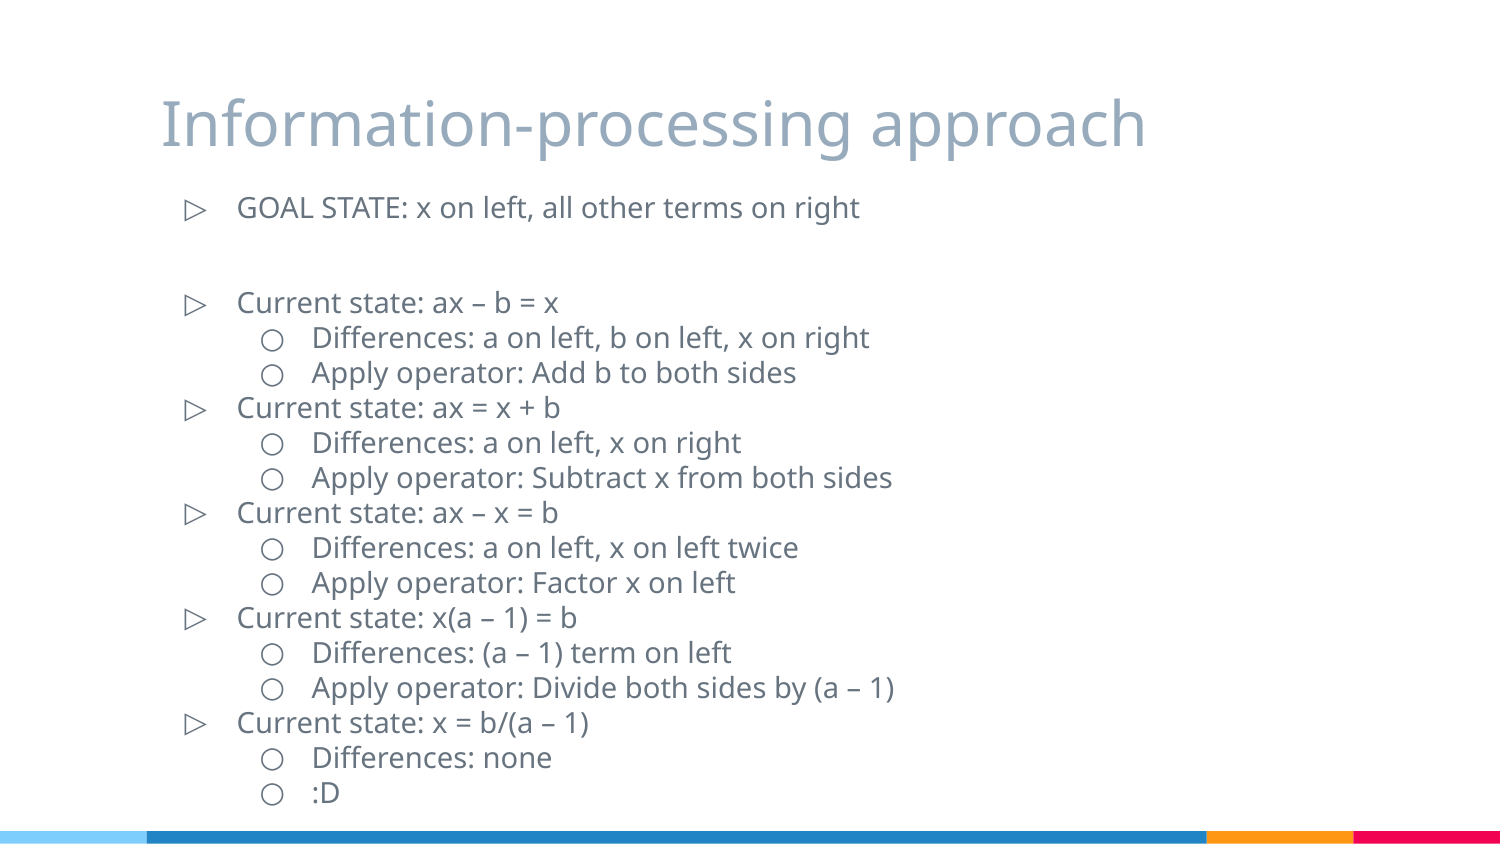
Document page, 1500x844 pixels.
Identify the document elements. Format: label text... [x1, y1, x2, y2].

list GOAL STATE: x on left, all other terms on right Current state: ax – b = x Differences: a on left, b on left, x on right Apply operator: Add b to both sides Current state: ax = x + b Differences: a on left, x on right Apply operator: Subtract x from both sides Current state: ax – x = b Differences: a on left, x on left twice Apply operator: Factor x on left Current state: x(a – 1) = b Differences: (a – 1) term on left Apply operator: Divide both sides by (a – 1) Current state: x = b/(a – 1) Differences: none :D [146, 174, 1340, 808]
title Information-processing approach [146, 33, 1207, 174]
